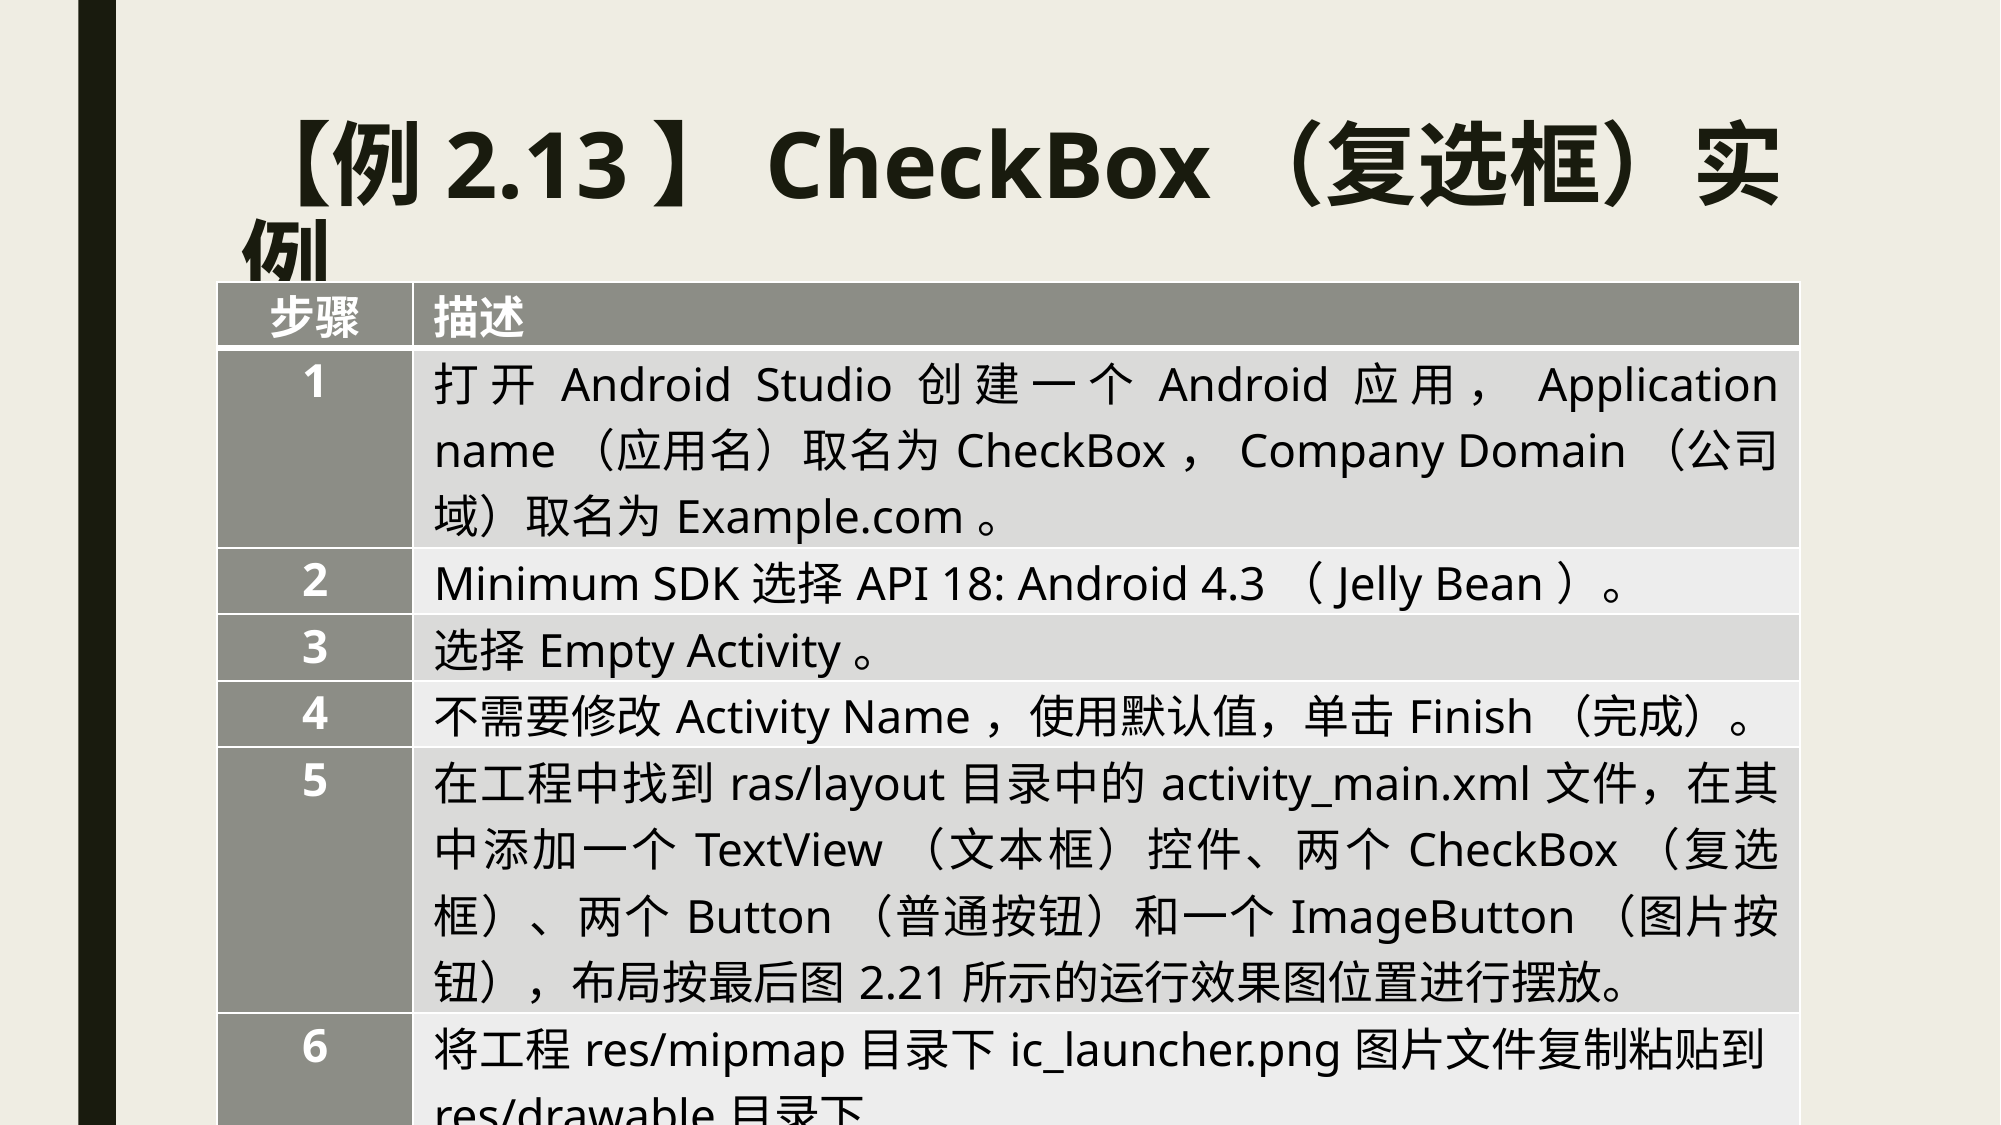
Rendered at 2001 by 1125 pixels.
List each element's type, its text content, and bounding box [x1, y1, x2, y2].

table_cell 1 [218, 351, 412, 547]
table_cell 将工程res/mipmap目录下ic_launcher.png图片文件复制粘贴到res/drawable目录下 [414, 1014, 1799, 1125]
table_header 步骤 [218, 283, 412, 345]
table_cell 在工程中找到ras/layout目录中的activity_main.xml文件，在其中添加一个TextView（文本框）控件、两个CheckBox（复选框）、两个Button（普通按钮）和一个ImageButton（图片按钮），布局按最后图2.21所示的运行效果图位置进行摆放。 [414, 748, 1799, 1012]
table_cell 5 [218, 748, 412, 1012]
table_cell 6 [218, 1014, 412, 1125]
table_cell 4 [218, 682, 412, 746]
table_header 描述 [414, 283, 1799, 345]
table_cell Minimum SDK选择API 18: Android 4.3（Jelly Bean）。 [414, 549, 1799, 613]
title 【例2.13】CheckBox（复选框）实例 [225, 112, 1800, 281]
table_cell 2 [218, 549, 412, 613]
table_cell 打开Android Studio创建一个Android应用，Application name（应用名）取名为CheckBox，Company Domain（公司域）取名为Example.com。 [414, 351, 1799, 547]
table_cell 3 [218, 615, 412, 680]
table_cell 选择Empty Activity。 [414, 615, 1799, 680]
table_cell 不需要修改Activity Name，使用默认值，单击Finish（完成）。 [414, 682, 1799, 746]
